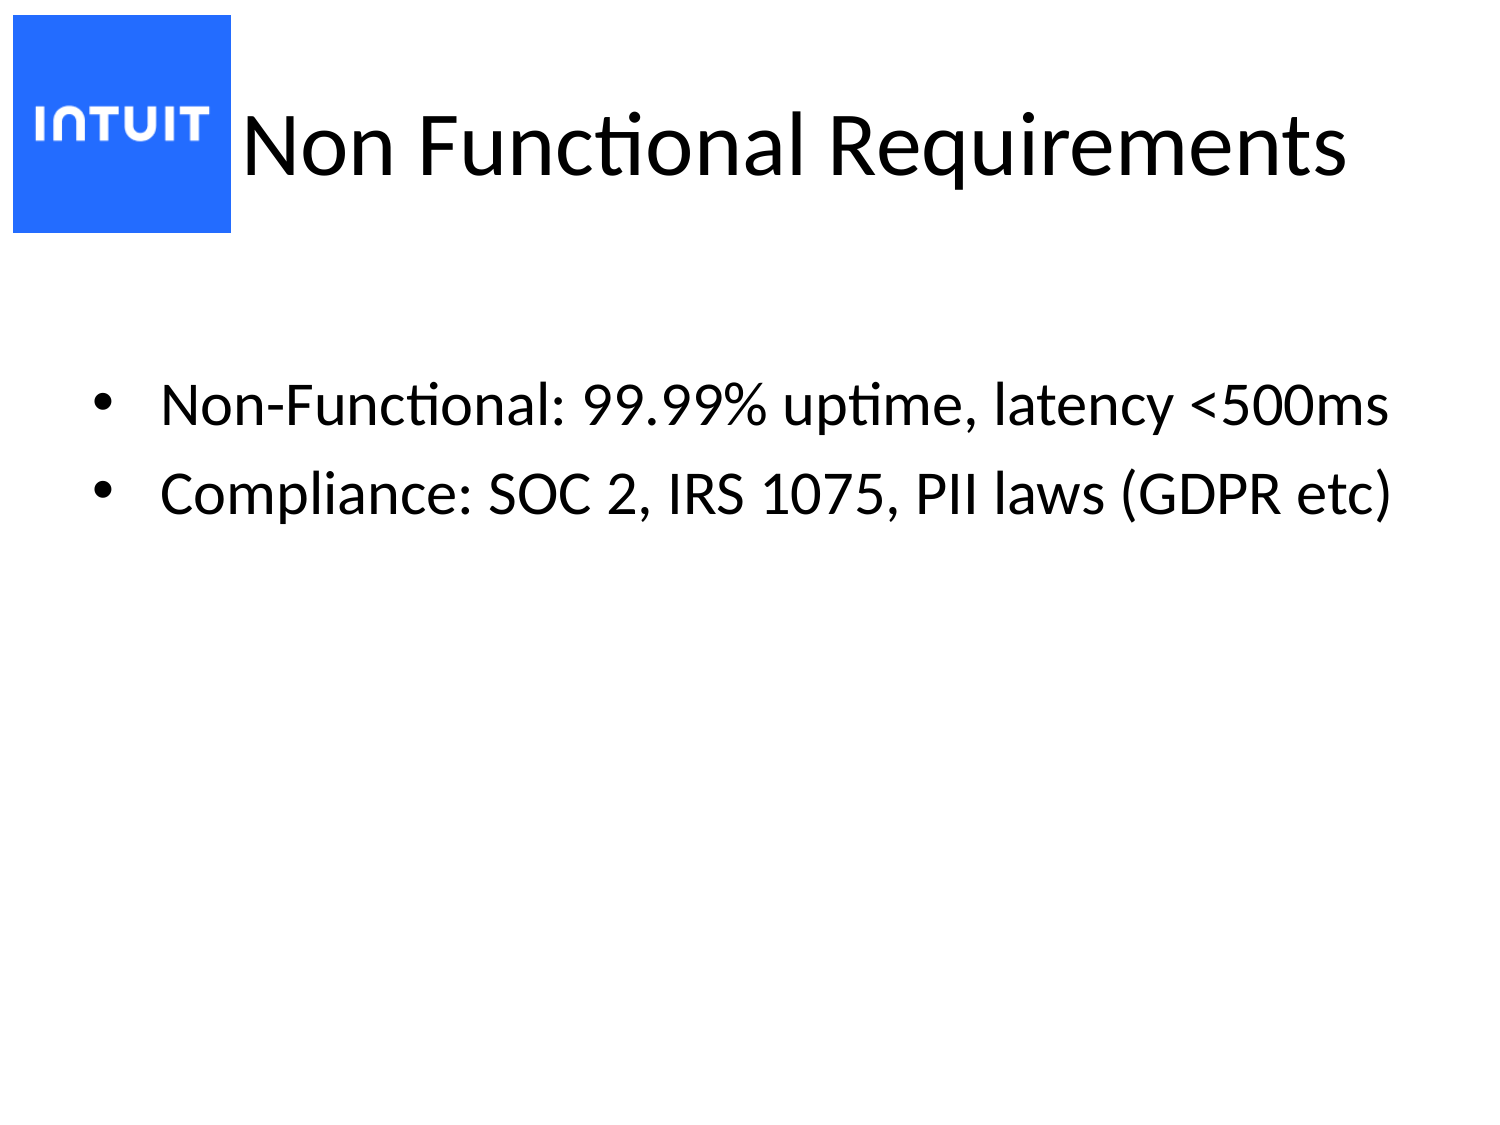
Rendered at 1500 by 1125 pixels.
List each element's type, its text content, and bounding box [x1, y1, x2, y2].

title Non Functional Requirements [0, 45, 8, 233]
picture [13, 15, 231, 233]
list Non-Functional: 99.99% uptime, latency <500ms Compliance: SOC 2, IRS 1075, PII laws (GDPR etc) [75, 262, 1425, 1005]
title Non Functional Requirements [235, 45, 1425, 233]
